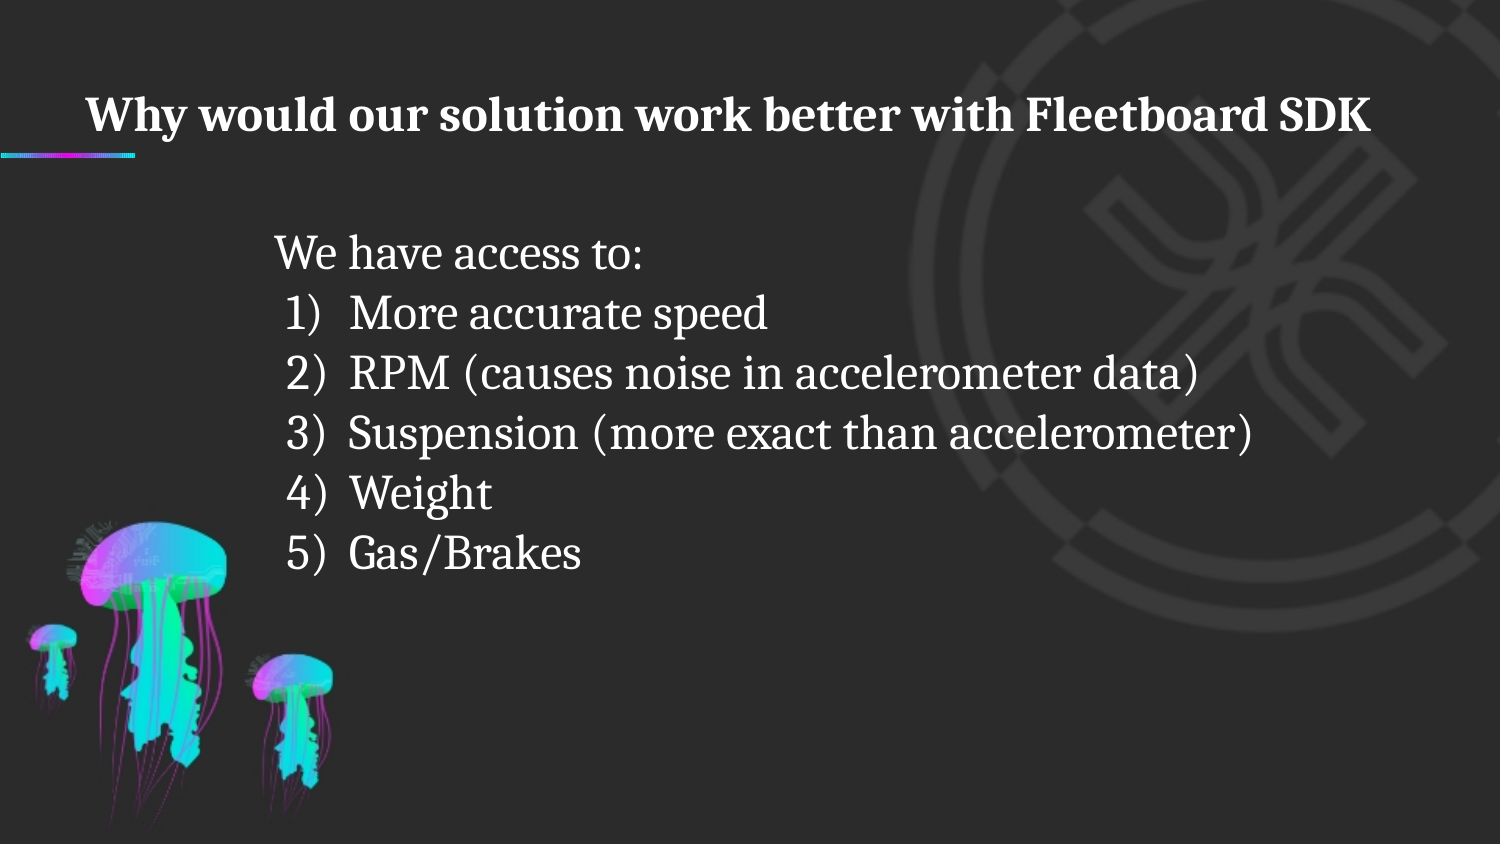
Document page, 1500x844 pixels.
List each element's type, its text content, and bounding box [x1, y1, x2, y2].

text_box Why would our solution work better with Fleetboard SDK [23, 66, 1433, 159]
picture [0, 0, 1500, 844]
text_box [0, 152, 23, 159]
text_box We have access to: More accurate speed RPM (causes noise in accelerometer data) Suspension (more exact than accelerometer) Weight Gas/Brakes [258, 204, 1483, 626]
